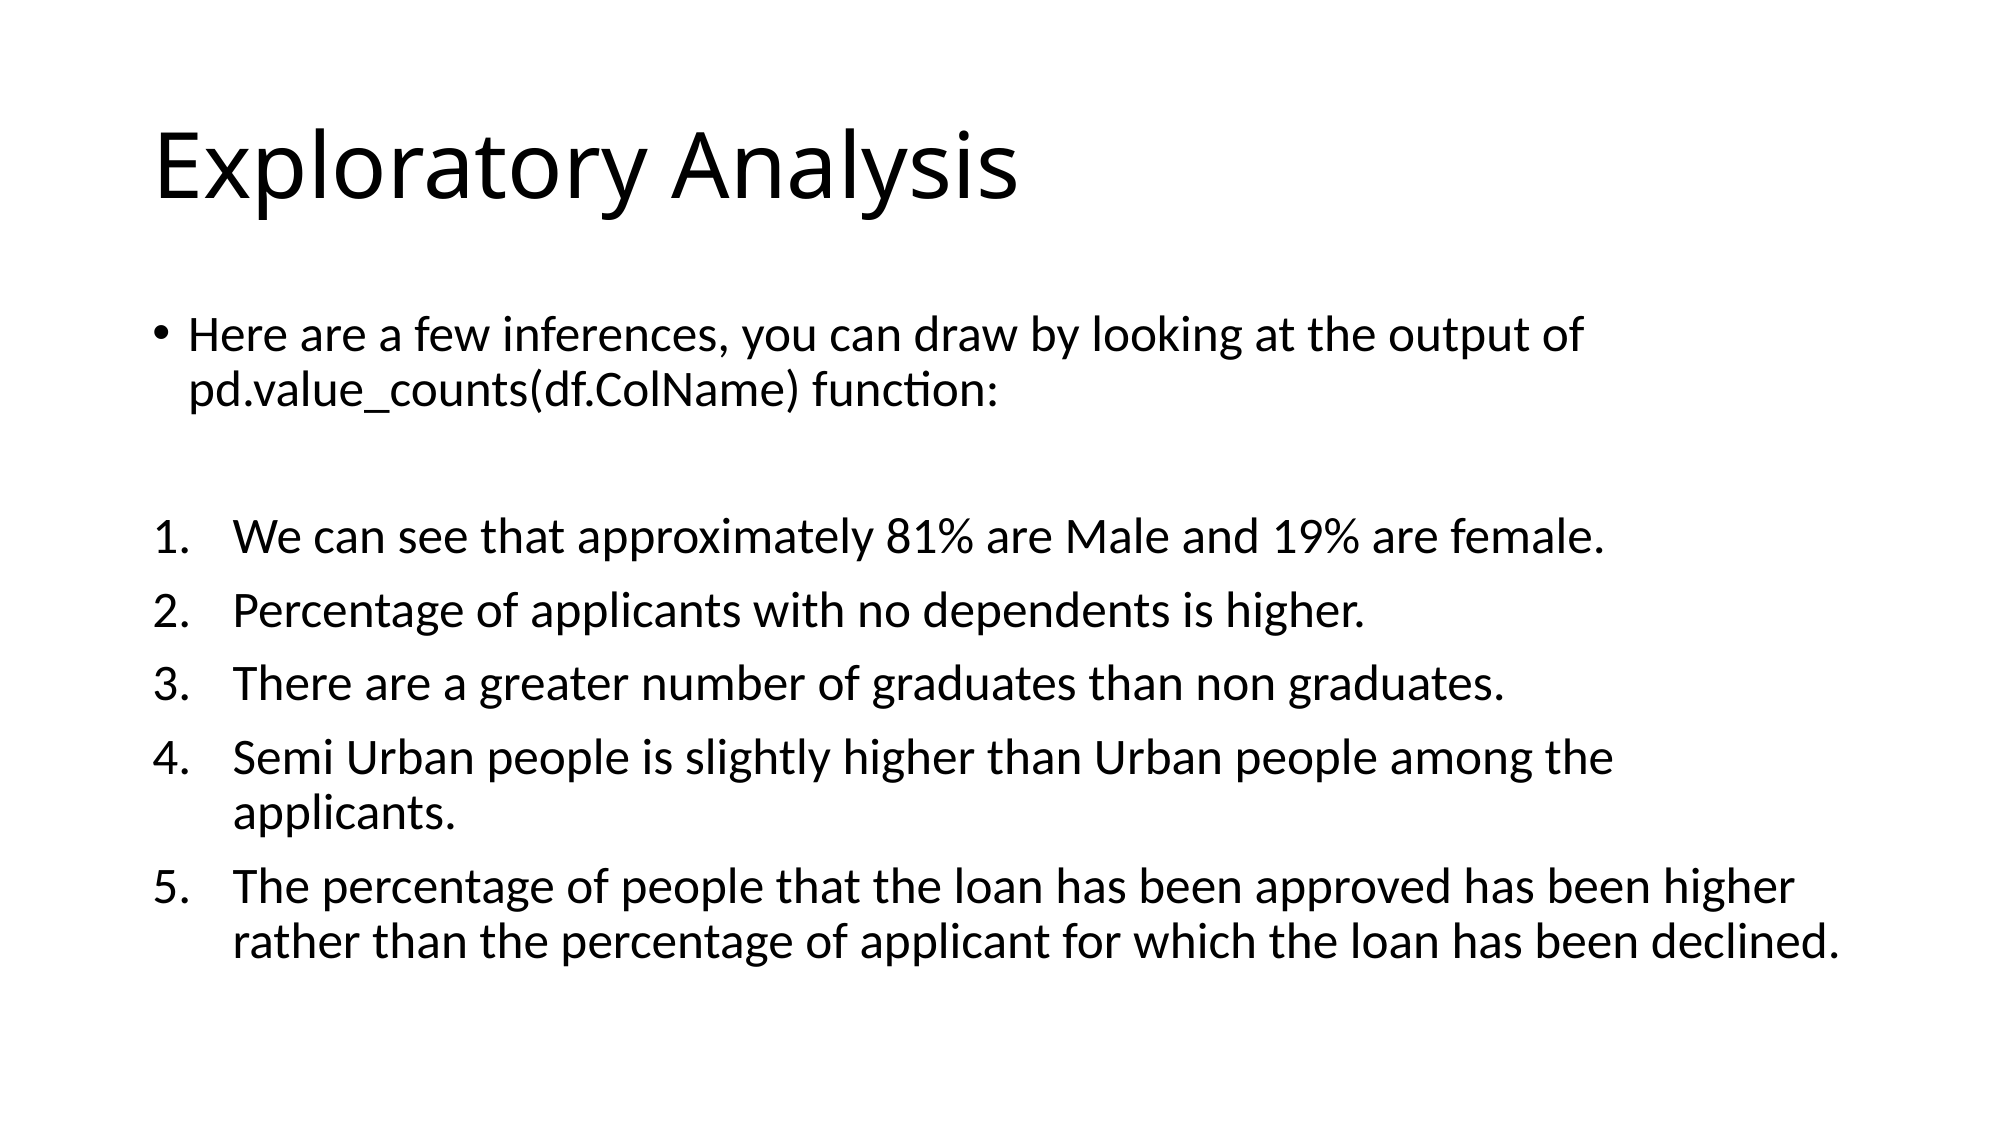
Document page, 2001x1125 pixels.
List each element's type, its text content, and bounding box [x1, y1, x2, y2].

title Exploratory Analysis [137, 59, 1863, 278]
list Here are a few inferences, you can draw by looking at the output of pd.value_counts(df.ColName) function: We can see that approximately 81% are Male and 19% are female. Percentage of applicants with no dependents is higher. There are a greater number of graduates than non graduates. Semi Urban people is slightly higher than Urban people among the applicants. The percentage of people that the loan has been approved has been higher rather than the percentage of applicant for which the loan has been declined. [137, 299, 1863, 1014]
